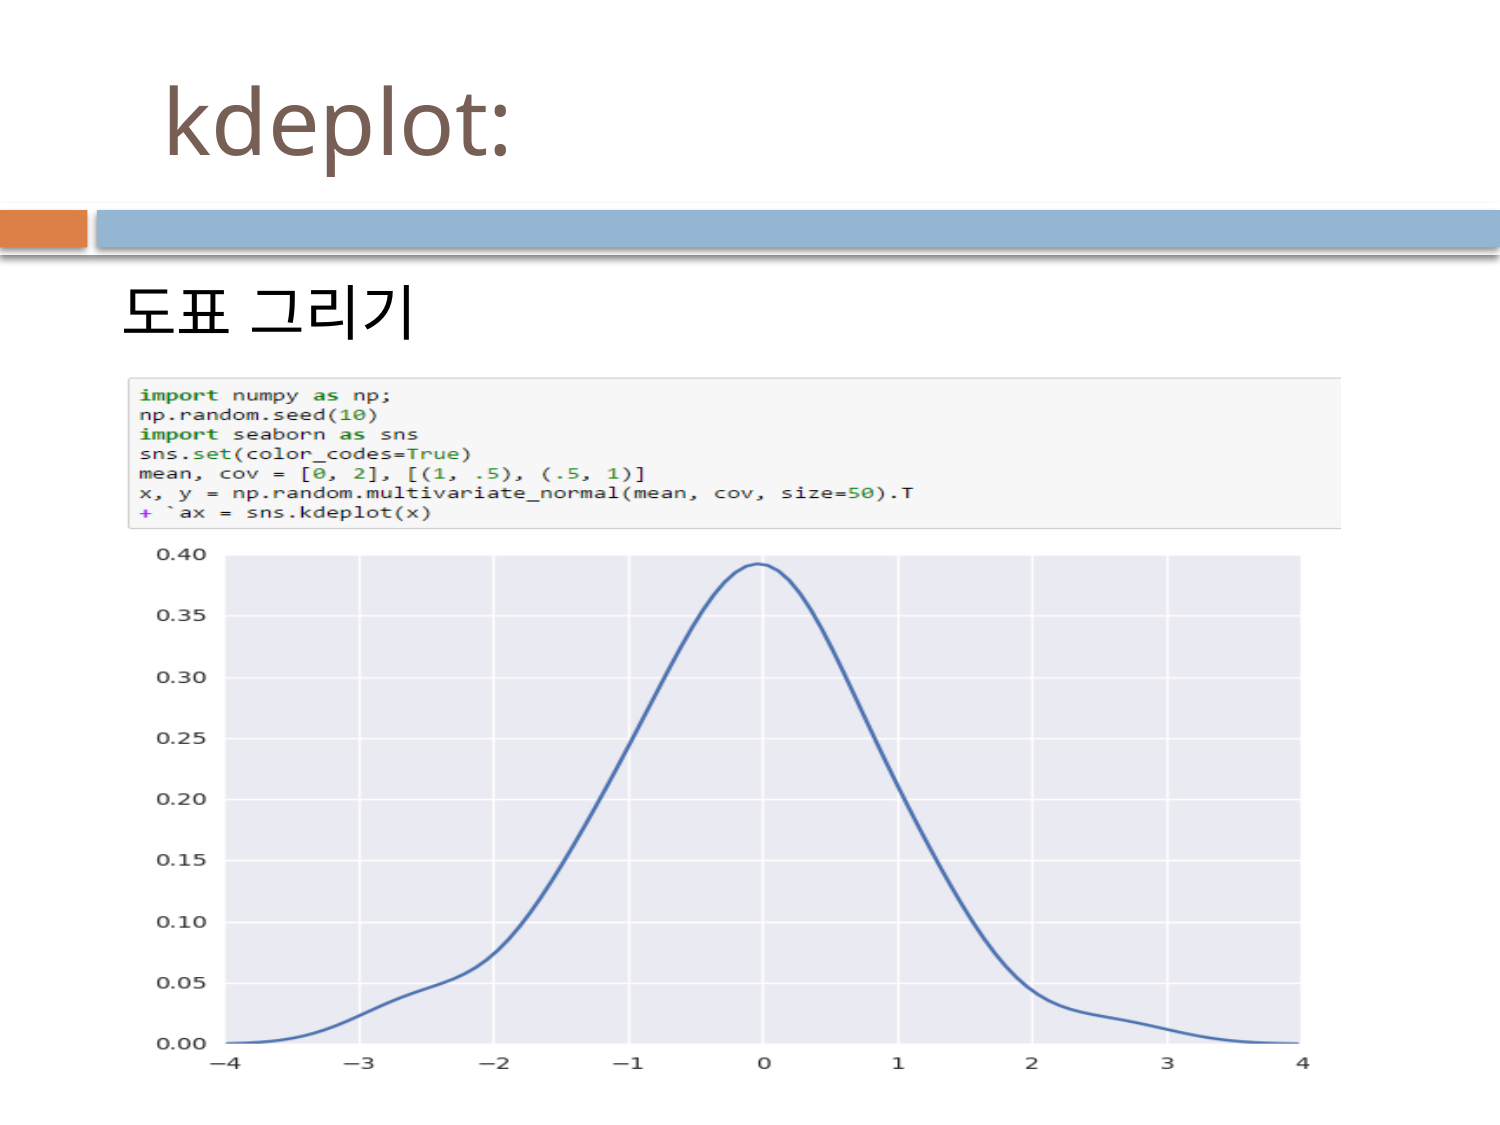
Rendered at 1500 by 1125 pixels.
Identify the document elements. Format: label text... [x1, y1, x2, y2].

list 도표 그리기 [75, 267, 1425, 463]
picture [123, 373, 1341, 1092]
title kdeplot: [100, 37, 1438, 200]
